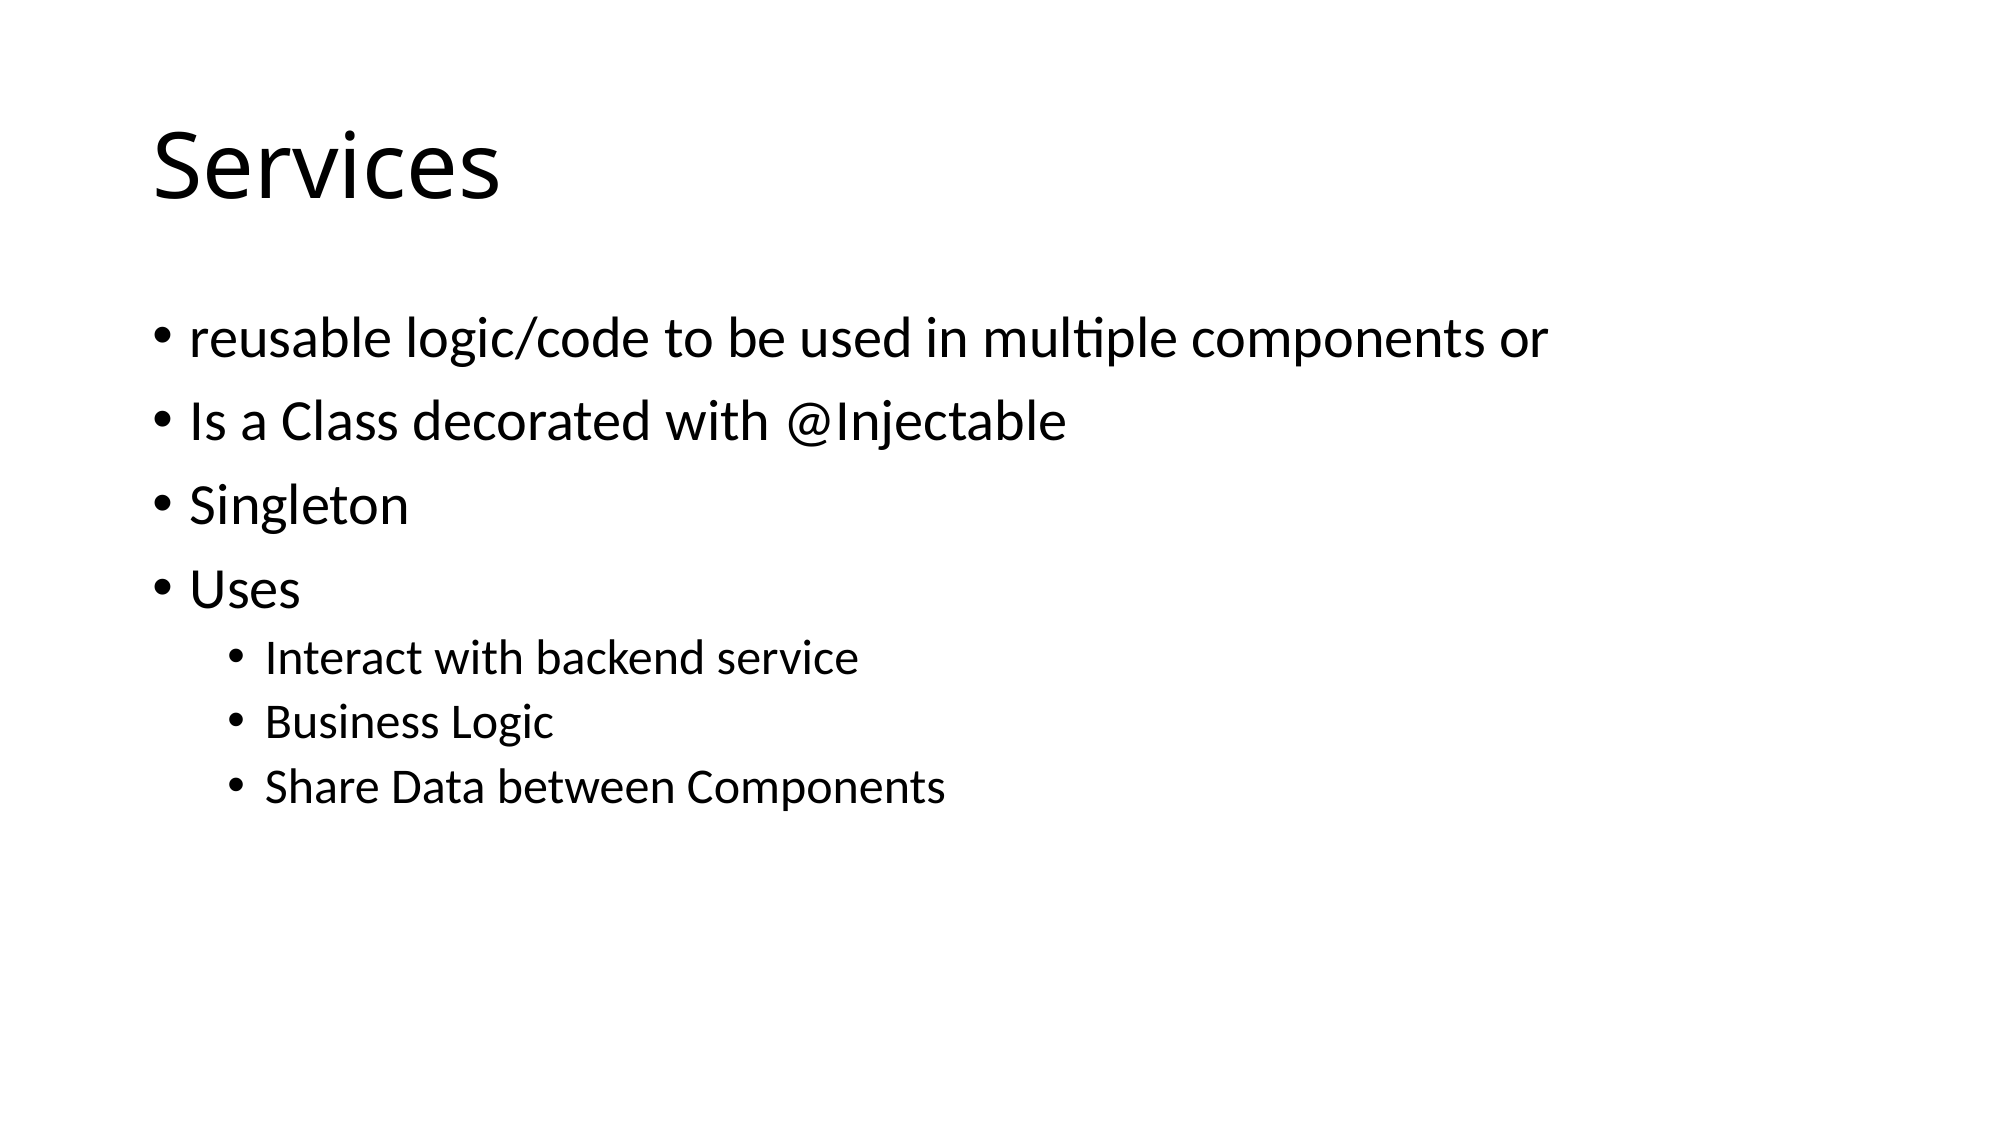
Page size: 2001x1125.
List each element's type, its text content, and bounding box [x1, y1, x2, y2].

list reusable logic/code to be used in multiple components or Is a Class decorated with @Injectable Singleton Uses Interact with backend service Business Logic Share Data between Components [137, 299, 1863, 1014]
title Services [137, 59, 1863, 278]
